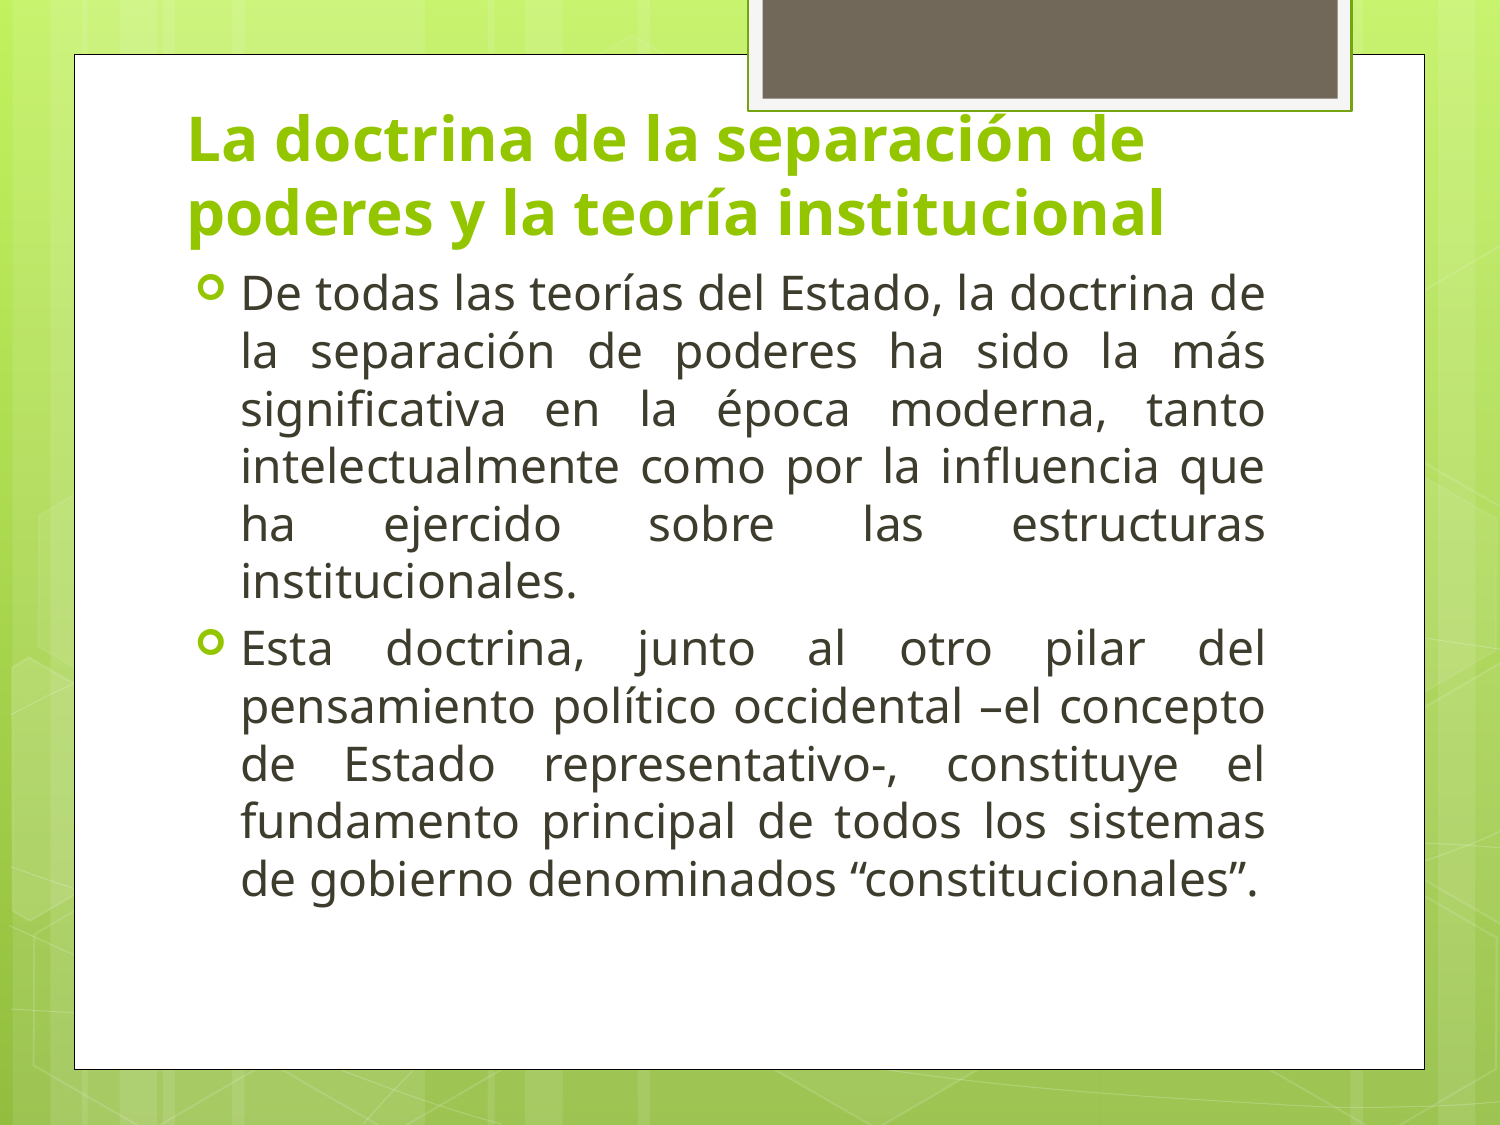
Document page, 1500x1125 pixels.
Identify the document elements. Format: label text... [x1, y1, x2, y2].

list De todas las teorías del Estado, la doctrina de la separación de poderes ha sido la más significativa en la época moderna, tanto intelectualmente como por la influencia que ha ejercido sobre las estructuras institucionales. Esta doctrina, junto al otro pilar del pensamiento político occidental –el concepto de Estado representativo-, constituye el fundamento principal de todos los sistemas de gobierno denominados “constitucionales”. [171, 255, 1283, 957]
title La doctrina de la separación de poderes y la teoría institucional [171, 90, 1324, 256]
